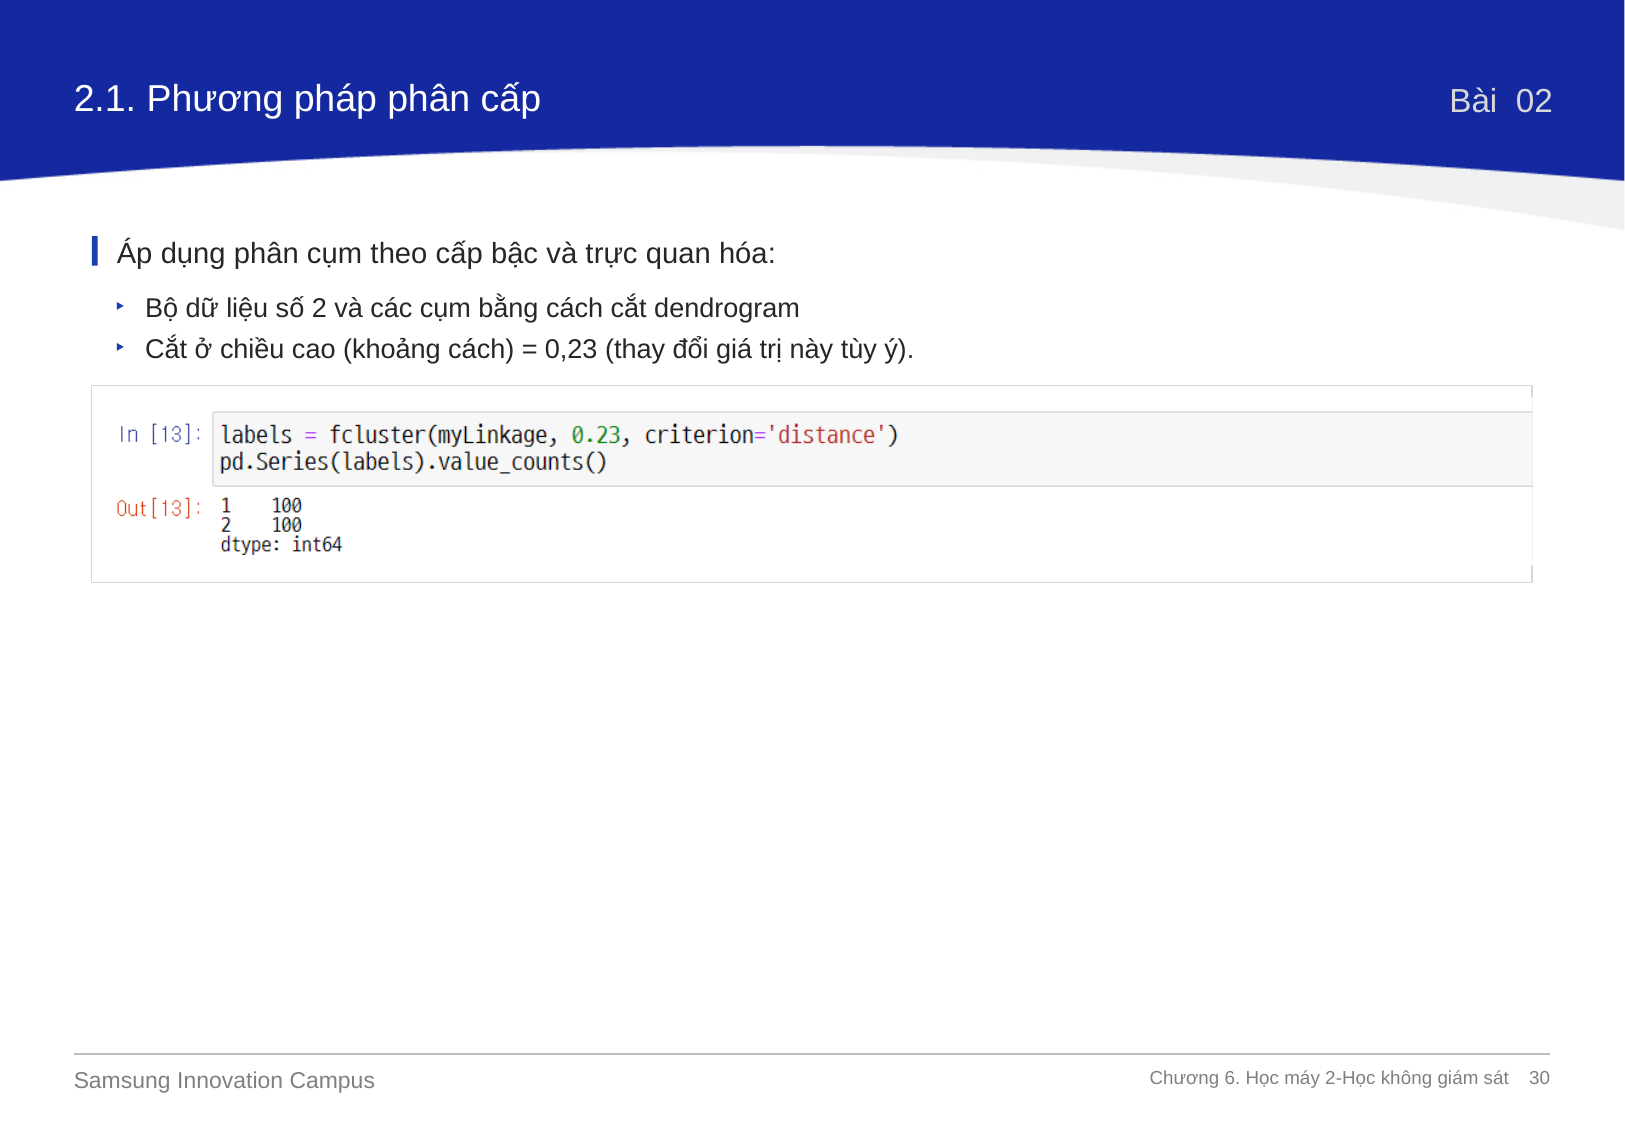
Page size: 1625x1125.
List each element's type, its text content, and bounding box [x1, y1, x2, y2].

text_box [73, 73, 1554, 120]
text_box Bộ dữ liệu số 2 và các cụm bằng cách cắt dendrogram Cắt ở chiều cao (khoảng cách) = 0,23 (thay đổi giá trị này tùy ý). [115, 278, 1532, 376]
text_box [91, 234, 1533, 270]
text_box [91, 385, 1533, 583]
picture [0, 0, 1625, 1125]
